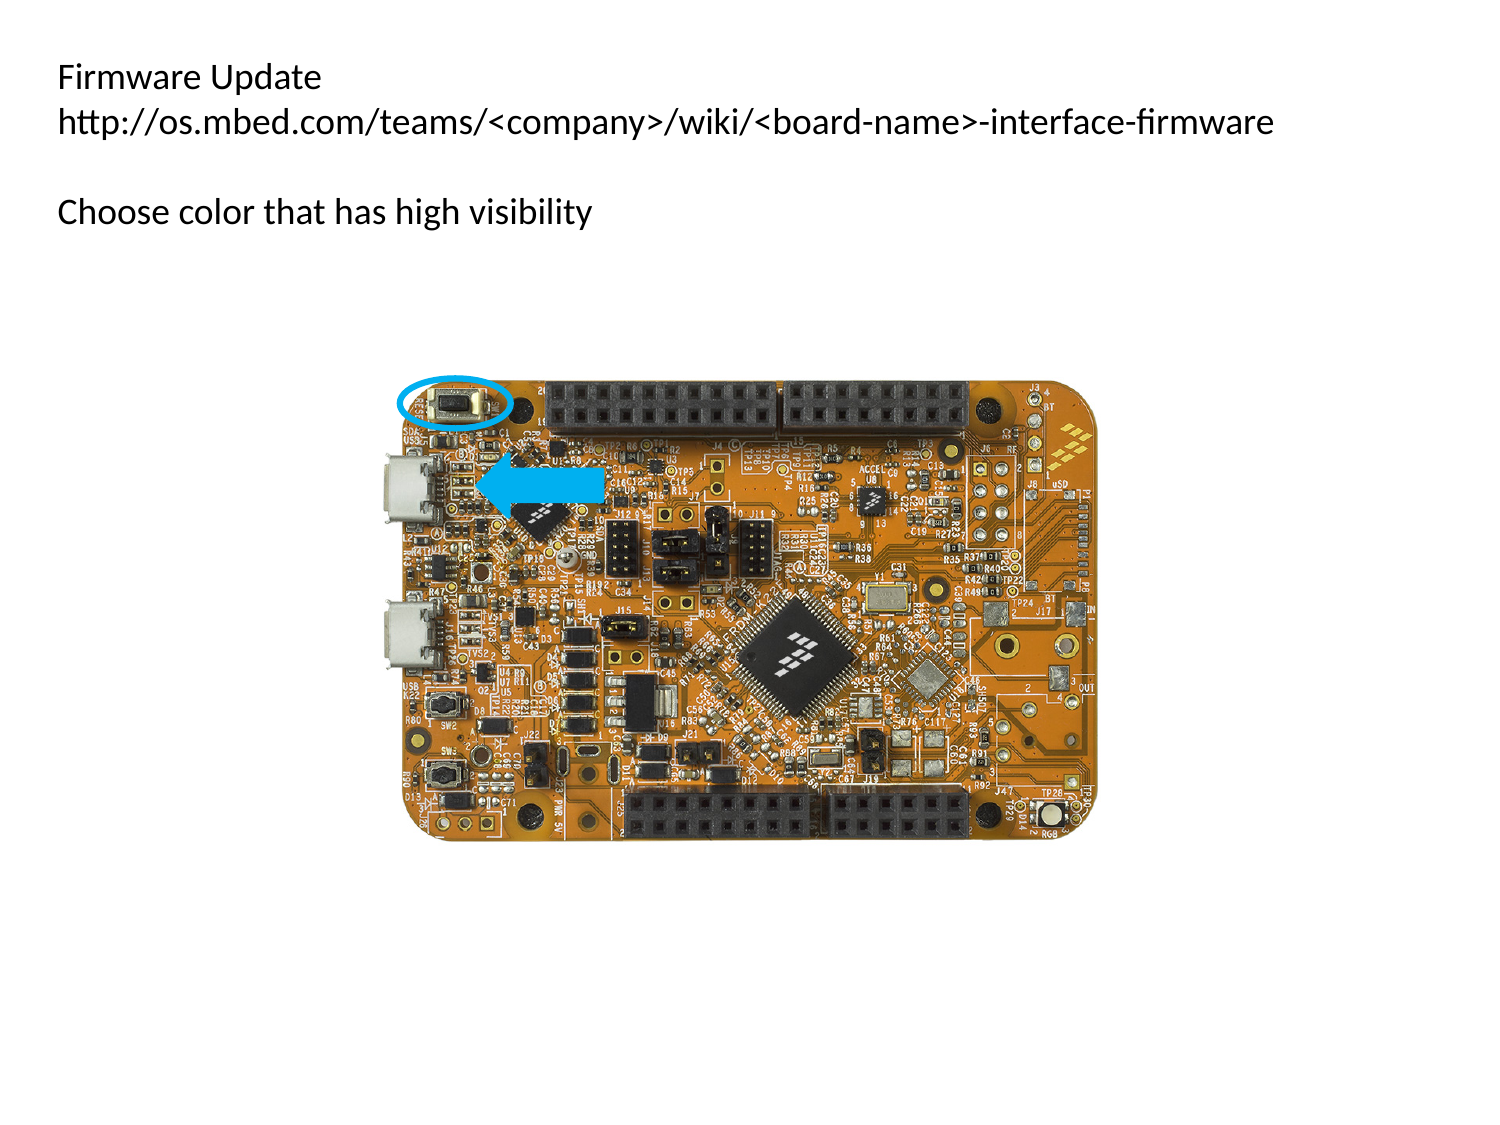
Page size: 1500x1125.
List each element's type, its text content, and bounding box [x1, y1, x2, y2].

picture [288, 295, 1226, 922]
text_box Firmware Update http://os.mbed.com/teams/<company>/wiki/<board-name>-interface-firmware Choose color that has high visibility [42, 44, 1291, 240]
